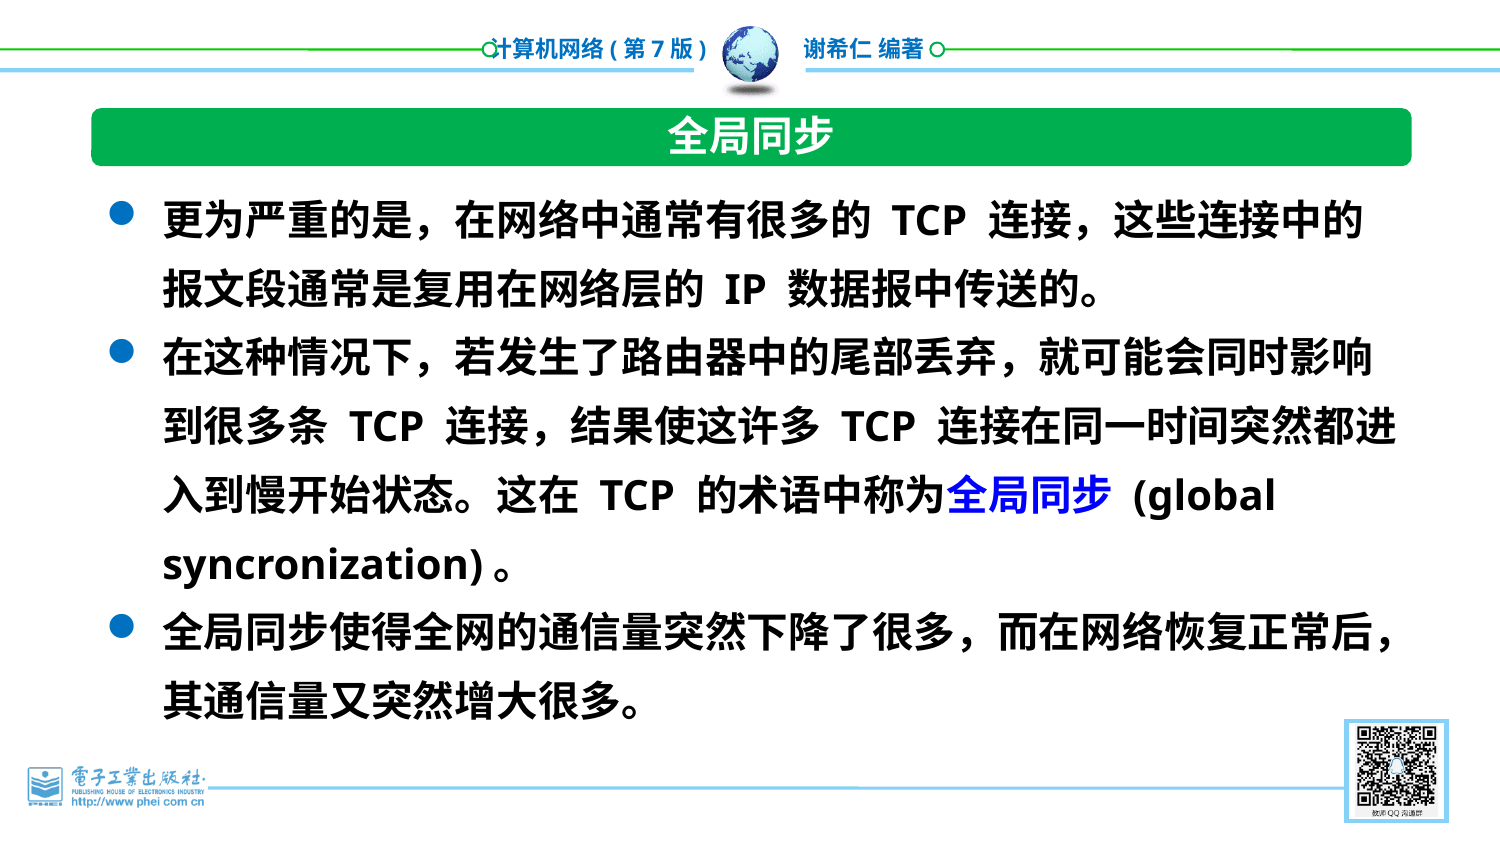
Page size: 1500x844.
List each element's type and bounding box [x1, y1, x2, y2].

text_box [91, 102, 1412, 733]
picture [1355, 724, 1438, 817]
picture [720, 24, 780, 100]
picture [23, 764, 208, 809]
